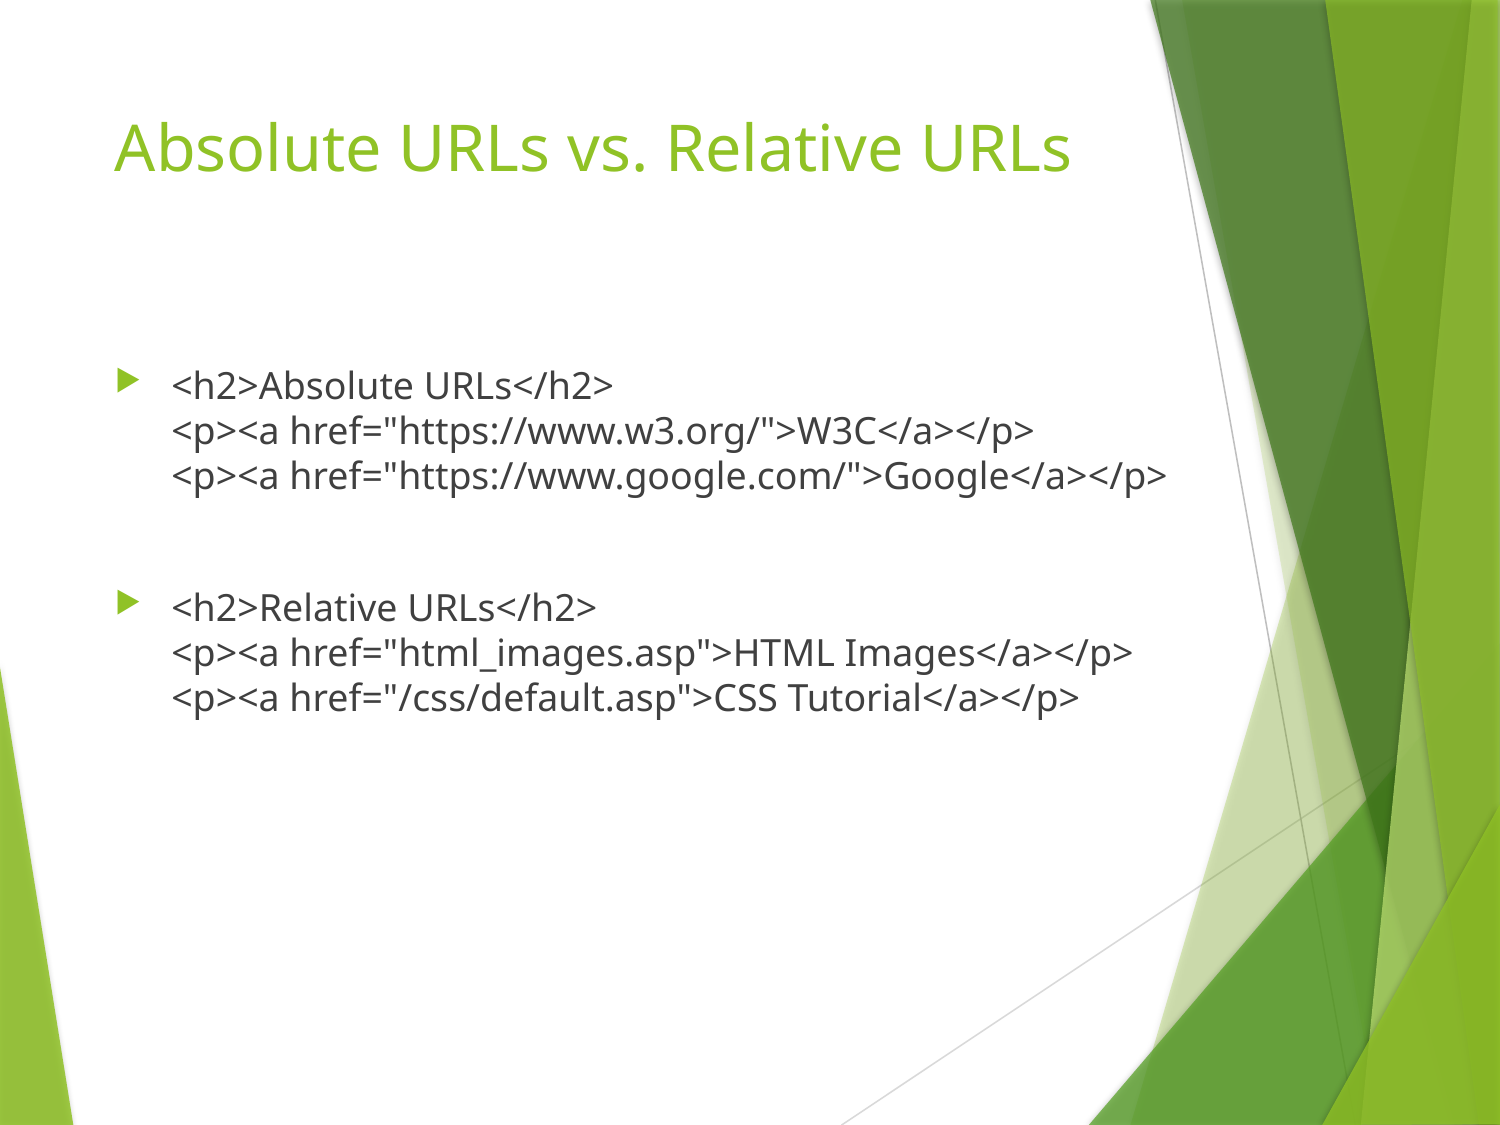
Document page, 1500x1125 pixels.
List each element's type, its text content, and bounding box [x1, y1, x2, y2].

title Absolute URLs vs. Relative URLs [99, 99, 1142, 317]
list <h2>Absolute URLs</h2> <p><a href="https://www.w3.org/">W3C</a></p> <p><a href="https://www.google.com/">Google</a></p> <h2>Relative URLs</h2> <p><a href="html_images.asp">HTML Images</a></p> <p><a href="/css/default.asp">CSS Tutorial</a></p> [99, 354, 1204, 992]
